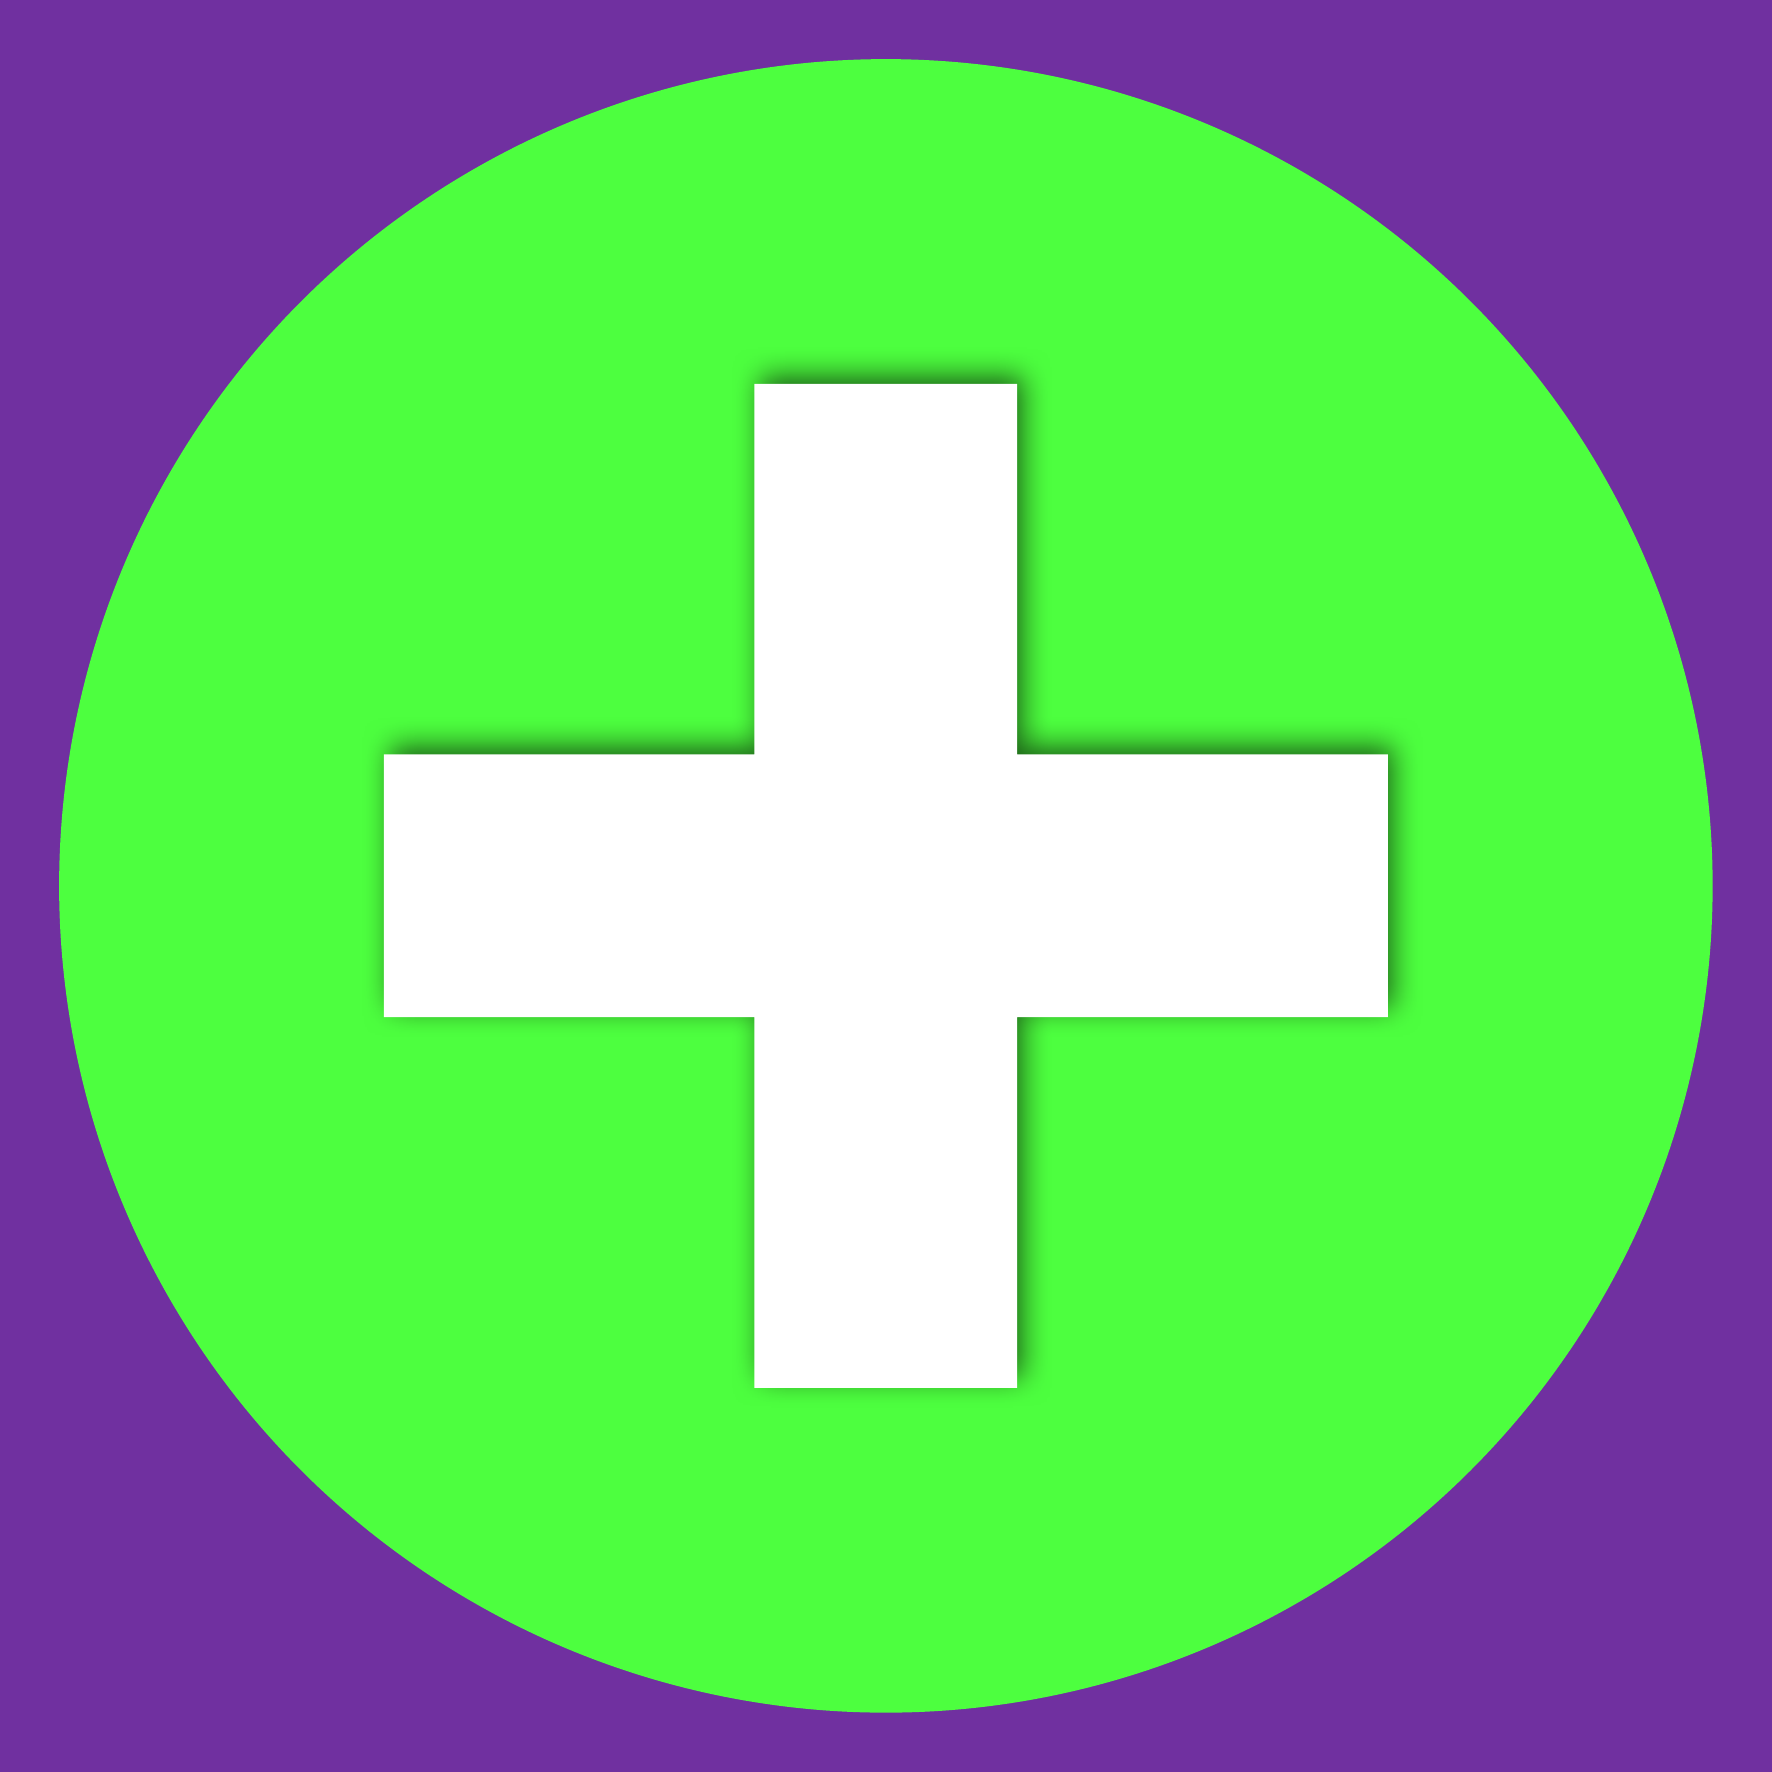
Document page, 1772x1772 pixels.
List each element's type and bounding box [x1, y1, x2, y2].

text_box [382, 382, 1390, 1390]
text_box [57, 57, 1715, 1715]
